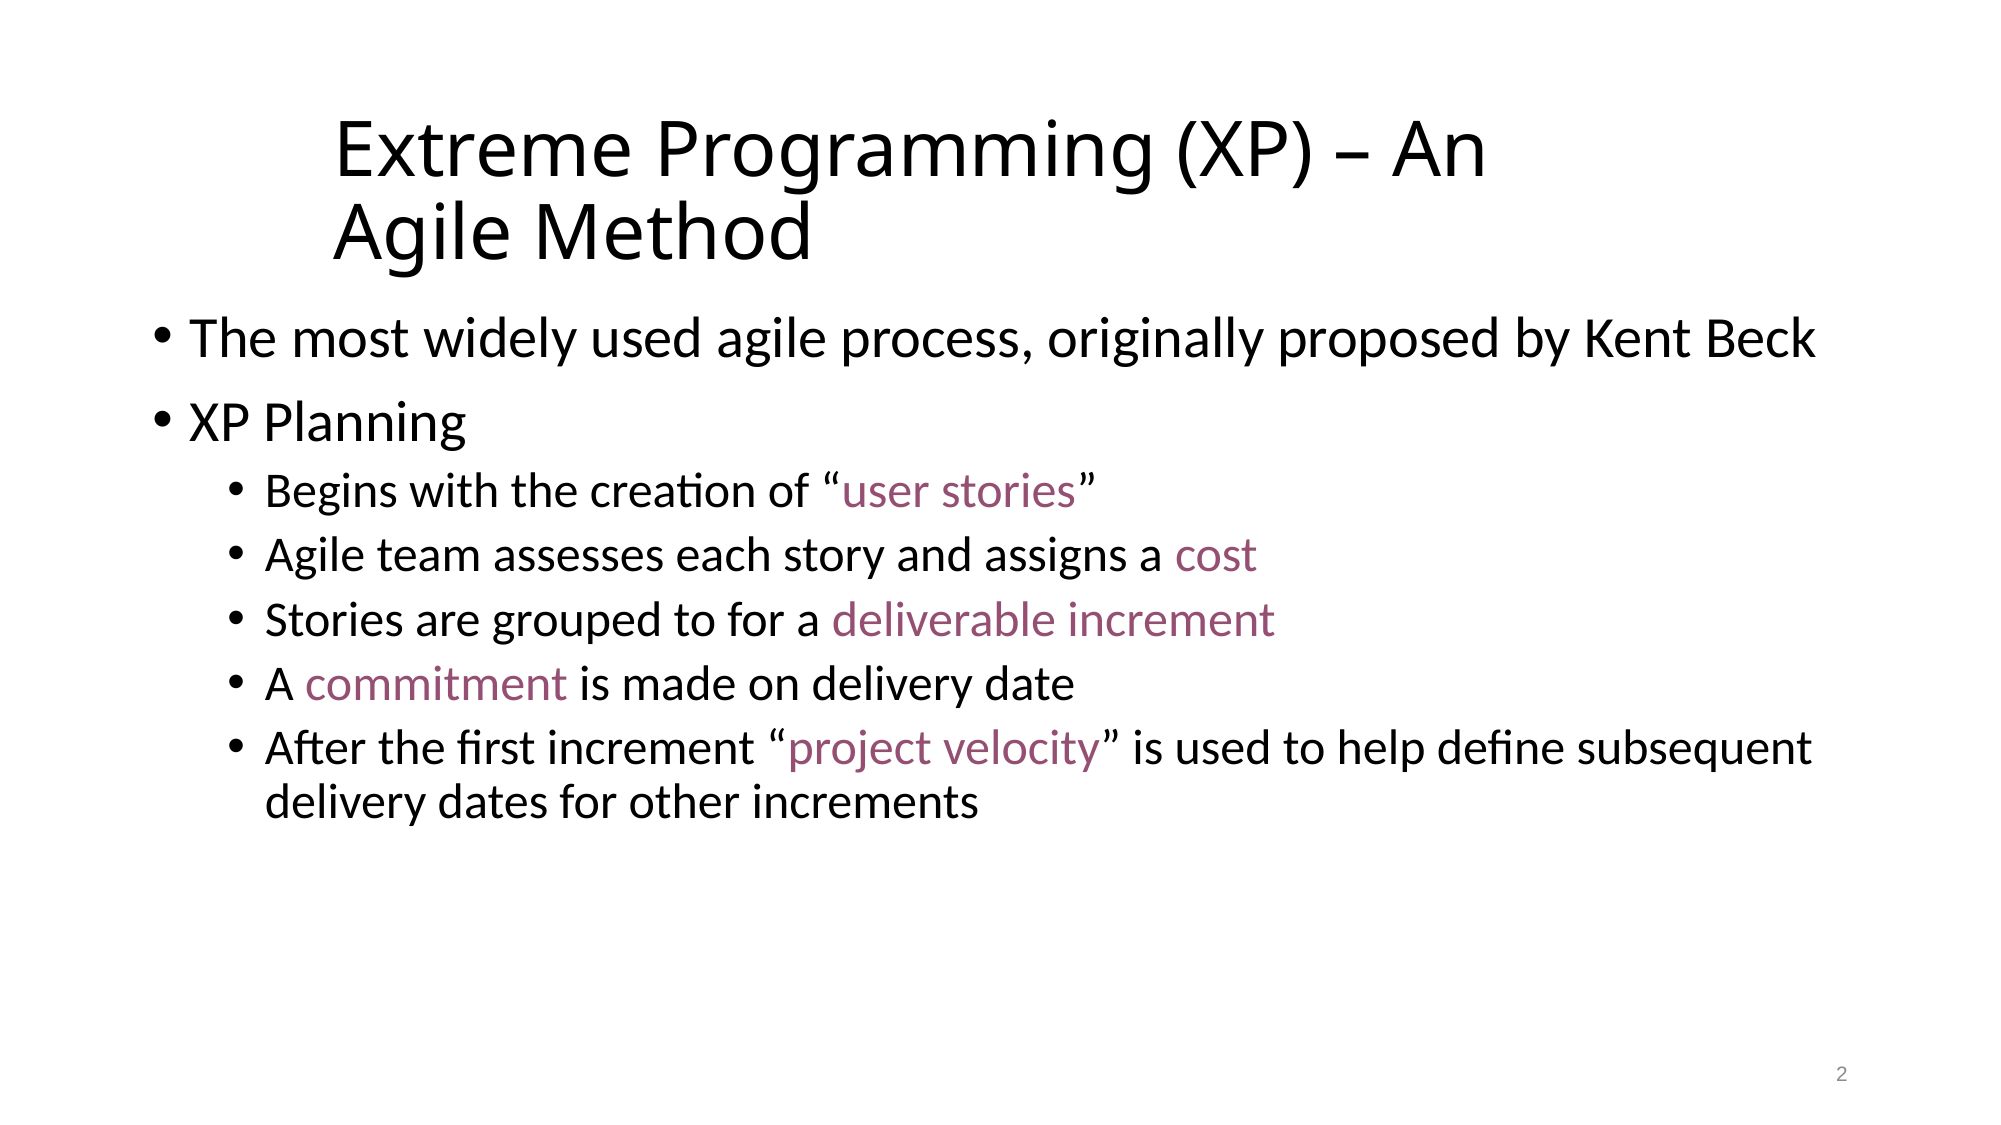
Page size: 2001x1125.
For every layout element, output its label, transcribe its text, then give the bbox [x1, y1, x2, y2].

list The most widely used agile process, originally proposed by Kent Beck XP Planning Begins with the creation of “user stories” Agile team assesses each story and assigns a cost Stories are grouped to for a deliverable increment A commitment is made on delivery date After the first increment “project velocity” is used to help define subsequent delivery dates for other increments [137, 299, 1863, 1014]
title Extreme Programming (XP) – An Agile Method [318, 101, 1586, 285]
slide_number 2 [1412, 1042, 1863, 1103]
